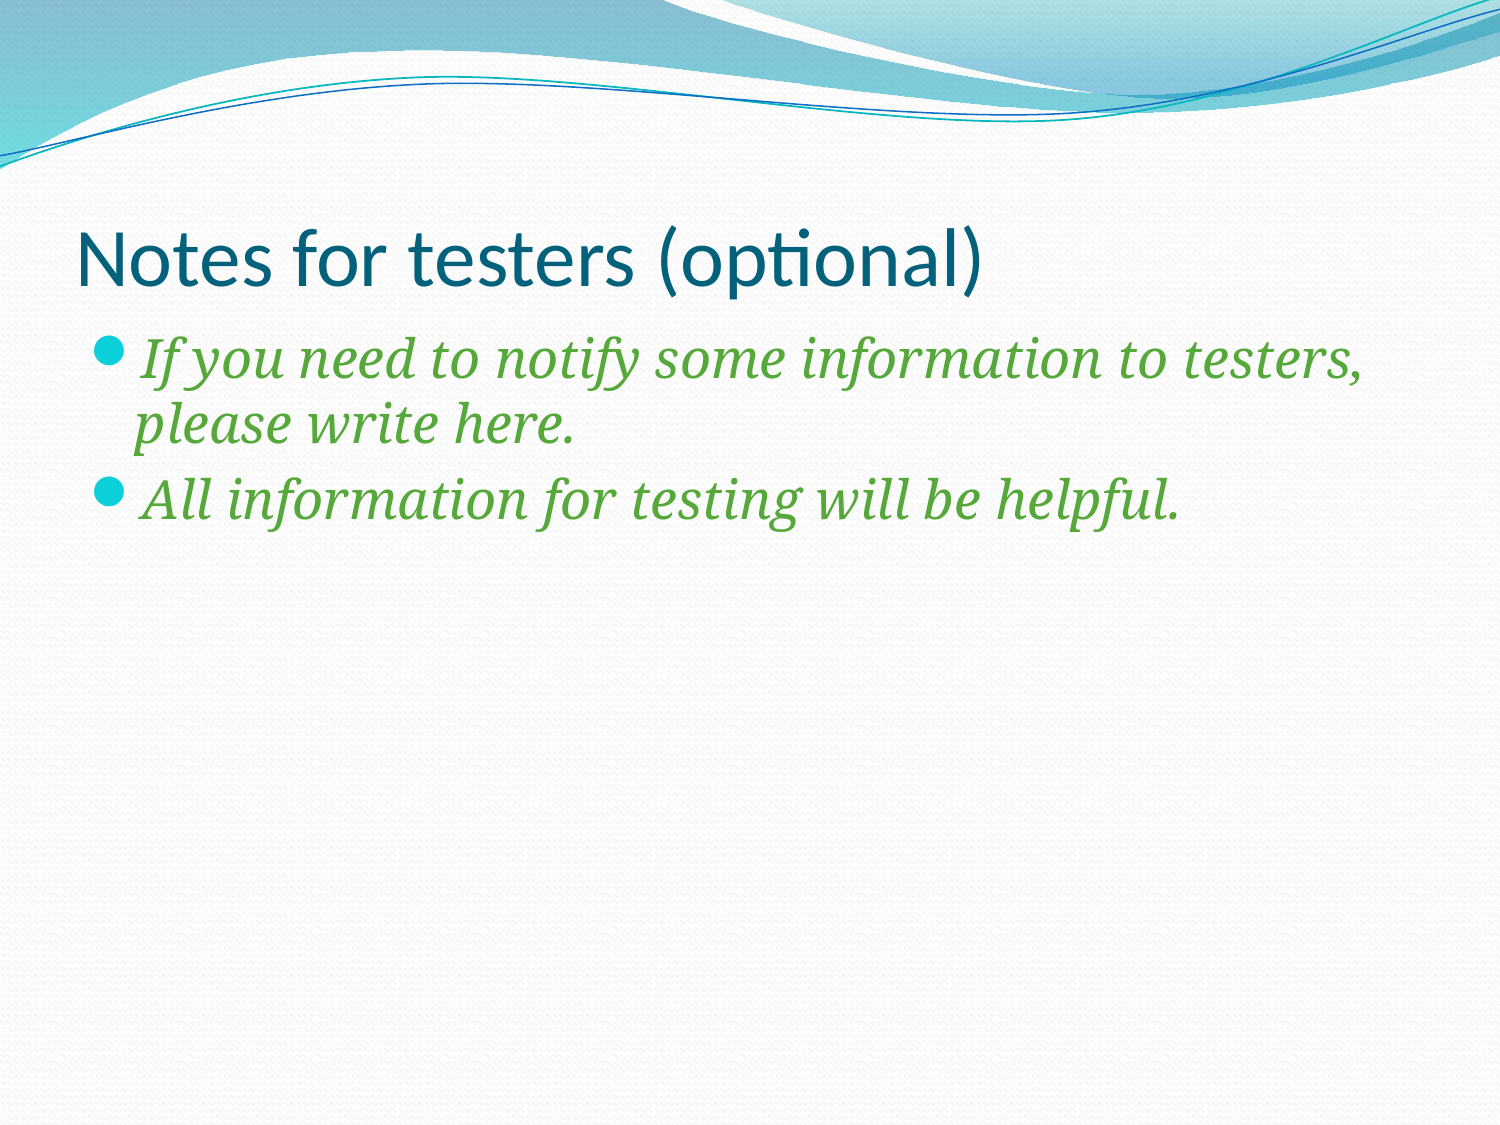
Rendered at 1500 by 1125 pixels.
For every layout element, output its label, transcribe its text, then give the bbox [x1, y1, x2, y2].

list If you need to notify some information to testers, please write here. All information for testing will be helpful. [75, 317, 1425, 1038]
title Notes for testers (optional) [75, 115, 1425, 303]
